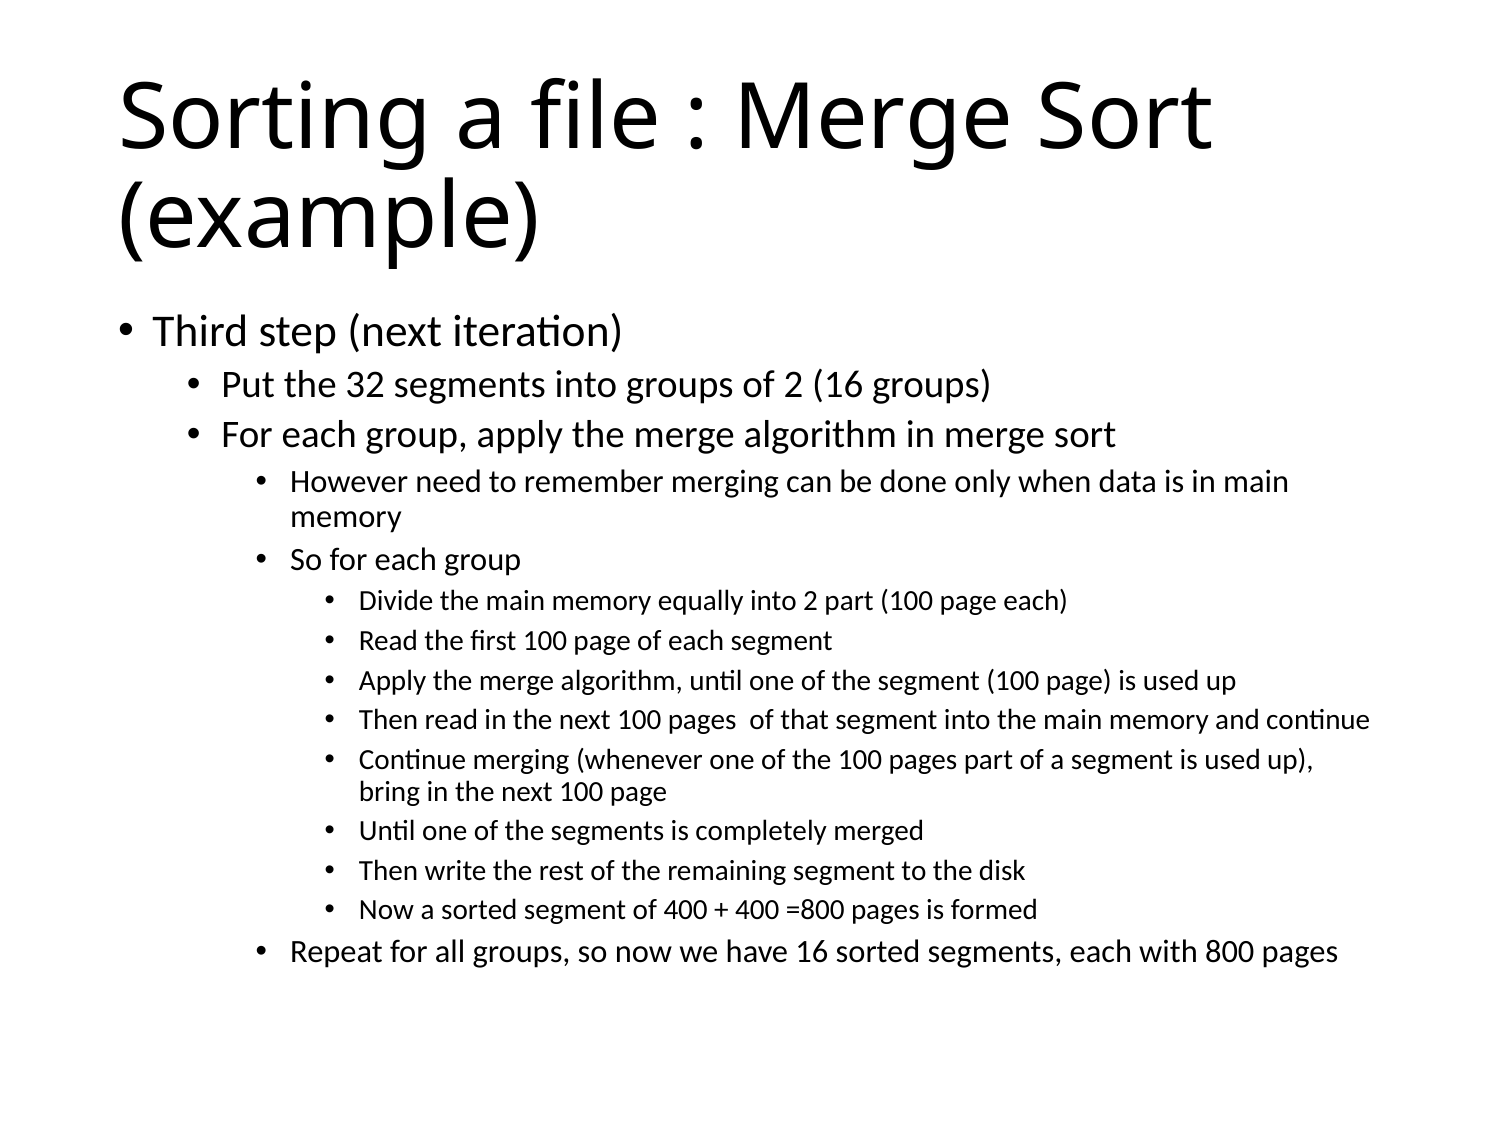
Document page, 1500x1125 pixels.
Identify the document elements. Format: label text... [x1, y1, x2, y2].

list Third step (next iteration) Put the 32 segments into groups of 2 (16 groups) For each group, apply the merge algorithm in merge sort However need to remember merging can be done only when data is in main memory So for each group Divide the main memory equally into 2 part (100 page each) Read the first 100 page of each segment Apply the merge algorithm, until one of the segment (100 page) is used up Then read in the next 100 pages of that segment into the main memory and continue Continue merging (whenever one of the 100 pages part of a segment is used up), bring in the next 100 page Until one of the segments is completely merged Then write the rest of the remaining segment to the disk Now a sorted segment of 400 + 400 =800 pages is formed Repeat for all groups, so now we have 16 sorted segments, each with 800 pages [103, 299, 1397, 1014]
title Sorting a file : Merge Sort (example) [103, 59, 1397, 278]
